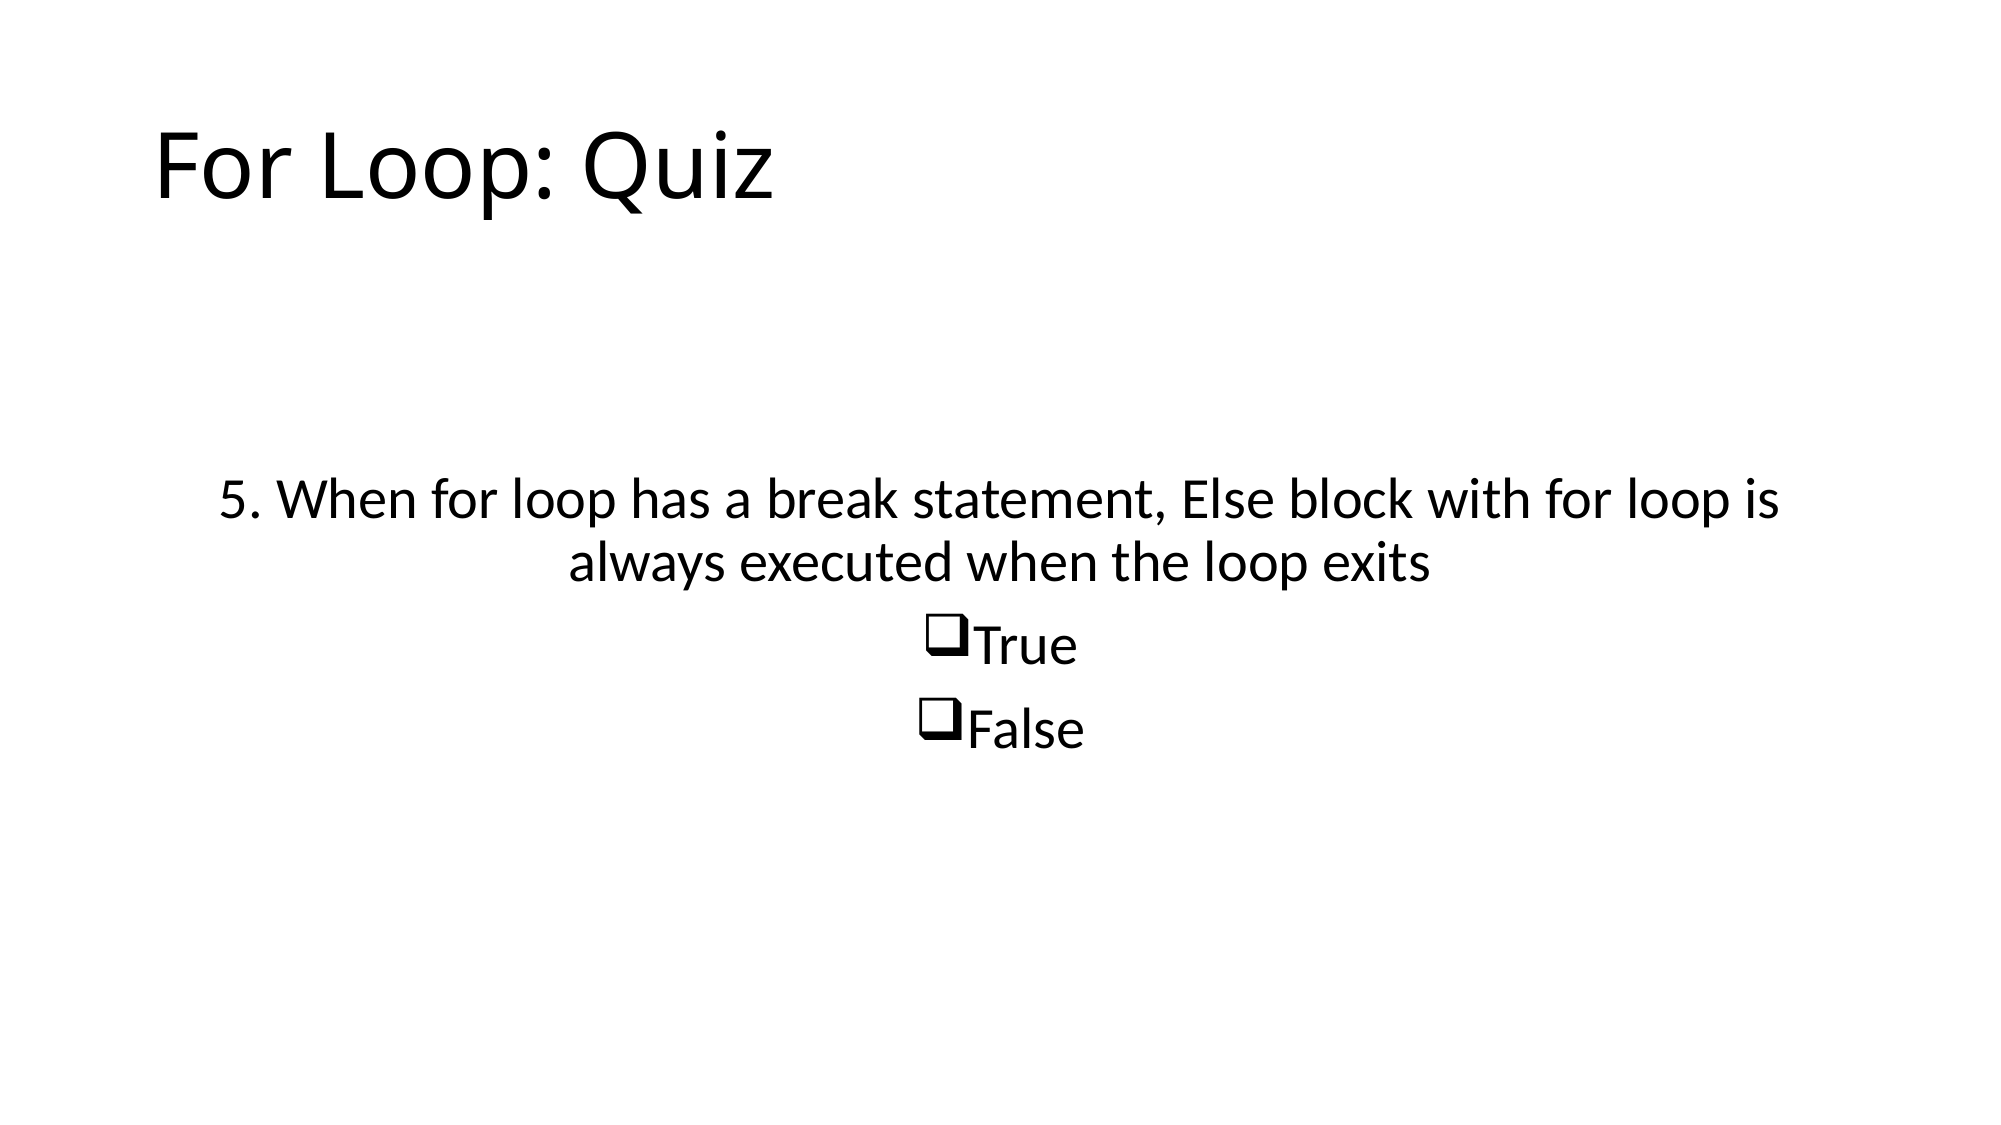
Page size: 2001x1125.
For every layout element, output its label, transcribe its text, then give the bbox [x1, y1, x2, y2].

title For Loop: Quiz [137, 59, 1863, 278]
list 5. When for loop has a break statement, Else block with for loop is always executed when the loop exits True False [137, 299, 1863, 1014]
